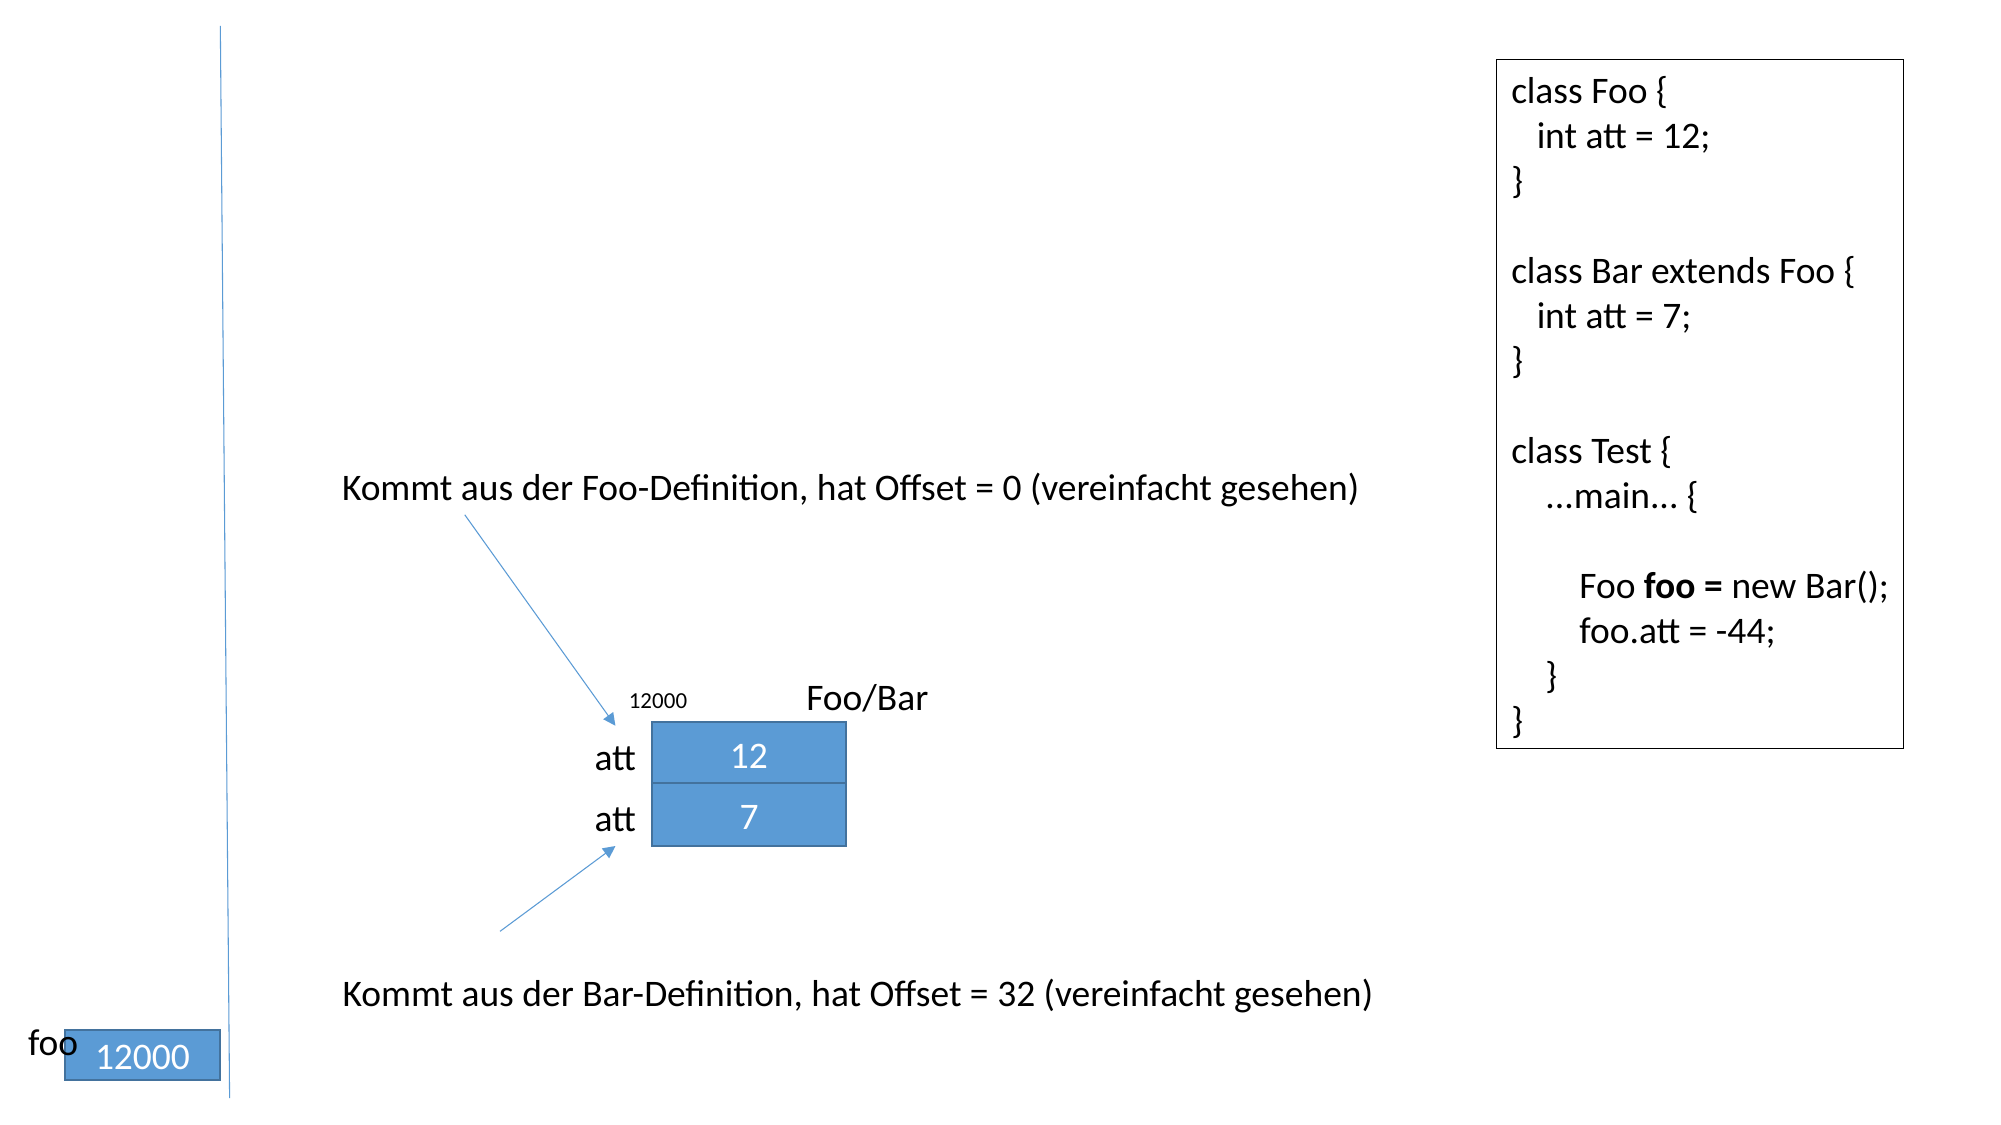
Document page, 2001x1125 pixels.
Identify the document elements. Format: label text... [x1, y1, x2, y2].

text_box 12 [651, 721, 847, 782]
text_box class Foo { int att = 12; } class Bar extends Foo { int att = 7; } class Test { ...main... { Foo foo = new Bar(); foo.att = -44; } } [1496, 59, 1904, 749]
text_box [499, 846, 616, 932]
text_box att [579, 786, 651, 846]
text_box 12000 [64, 1029, 220, 1081]
text_box Kommt aus der Bar-Definition, hat Offset = 32 (vereinfacht gesehen) [327, 961, 1390, 1022]
text_box att [579, 725, 651, 786]
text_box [220, 25, 230, 1099]
text_box foo [13, 1011, 94, 1071]
text_box 12000 [616, 678, 703, 721]
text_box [464, 514, 616, 726]
text_box 7 [651, 782, 847, 847]
text_box Kommt aus der Foo-Definition, hat Offset = 0 (vereinfacht gesehen) [327, 455, 1376, 516]
text_box Foo/Bar [791, 665, 944, 725]
